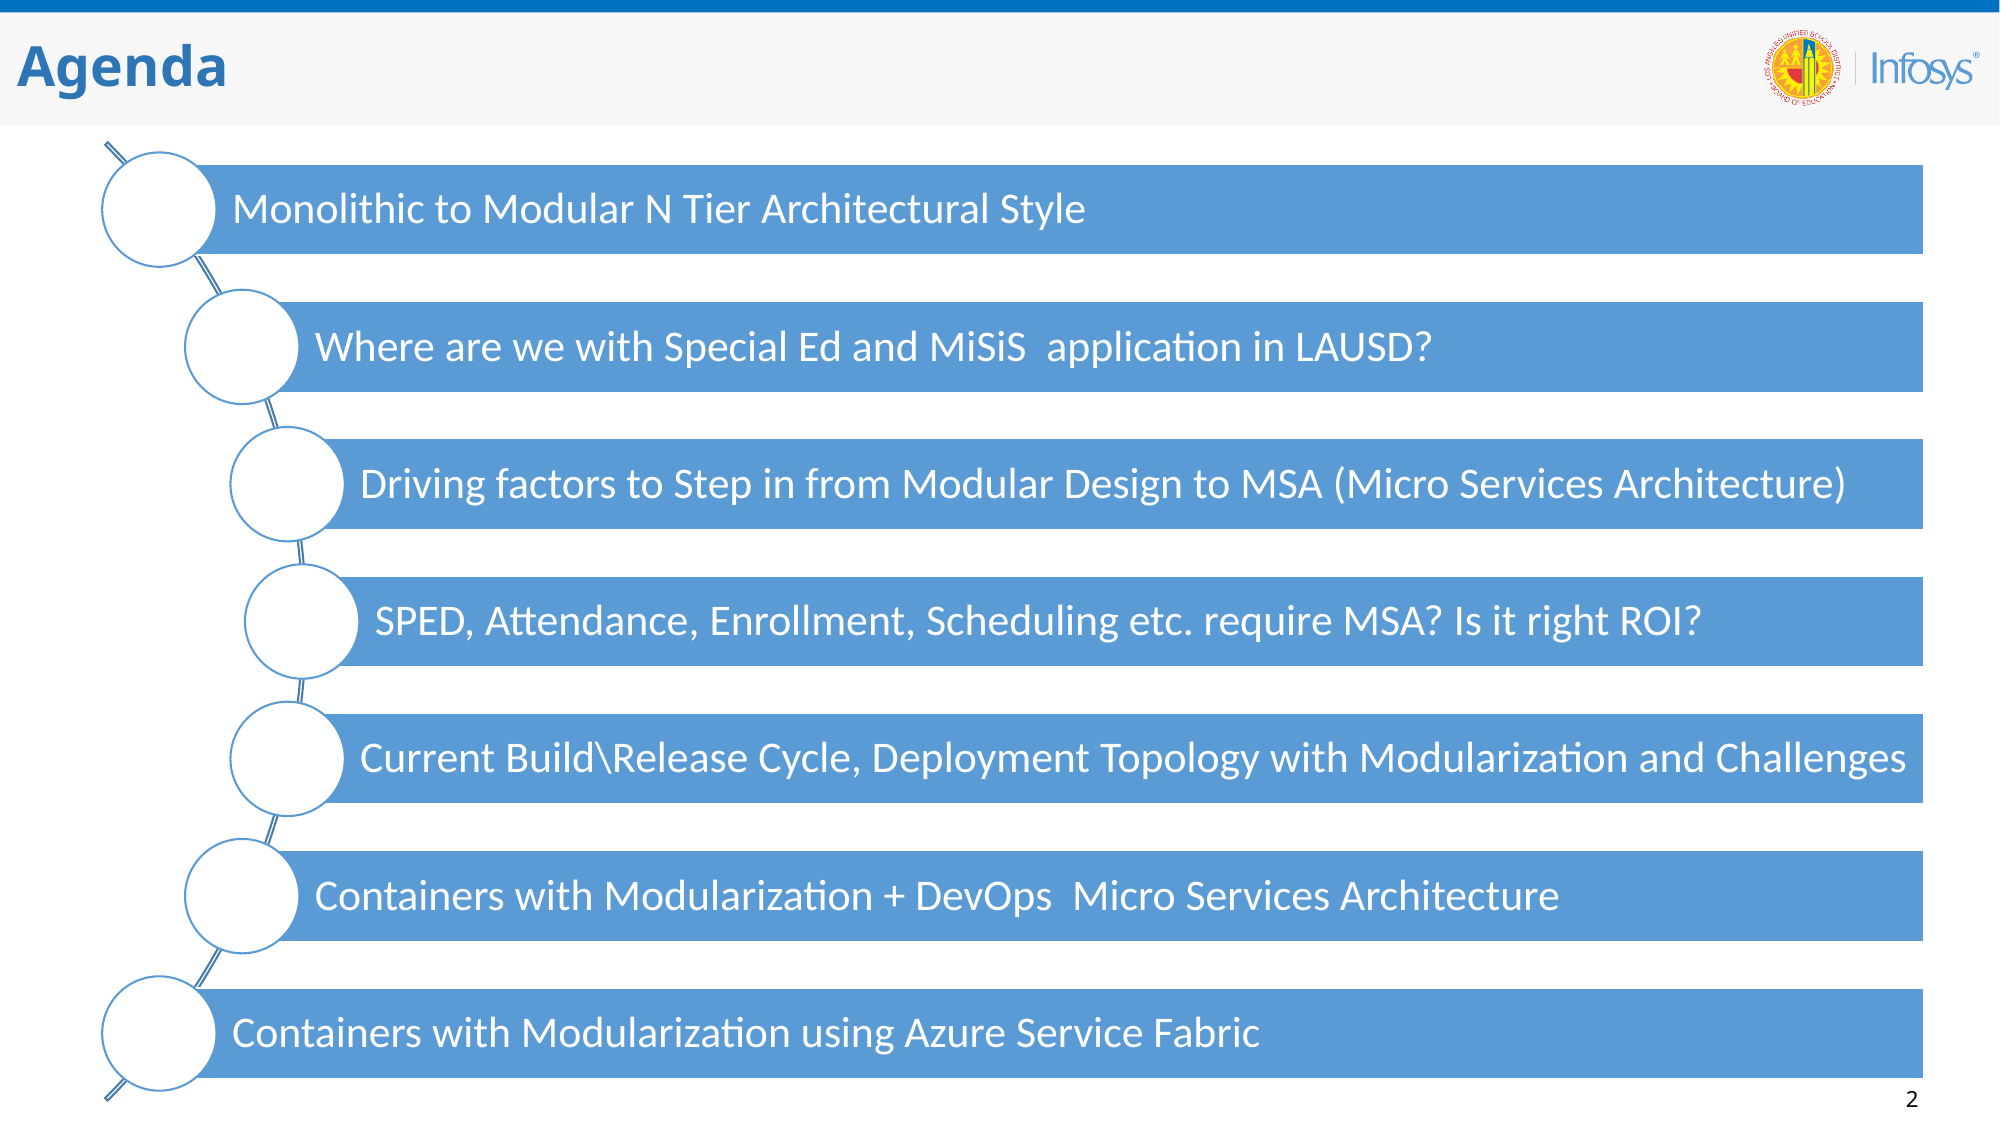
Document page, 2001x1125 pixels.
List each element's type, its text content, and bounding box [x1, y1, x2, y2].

picture [1762, 27, 1842, 107]
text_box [88, 118, 1938, 1125]
title Agenda [2, 22, 1668, 116]
